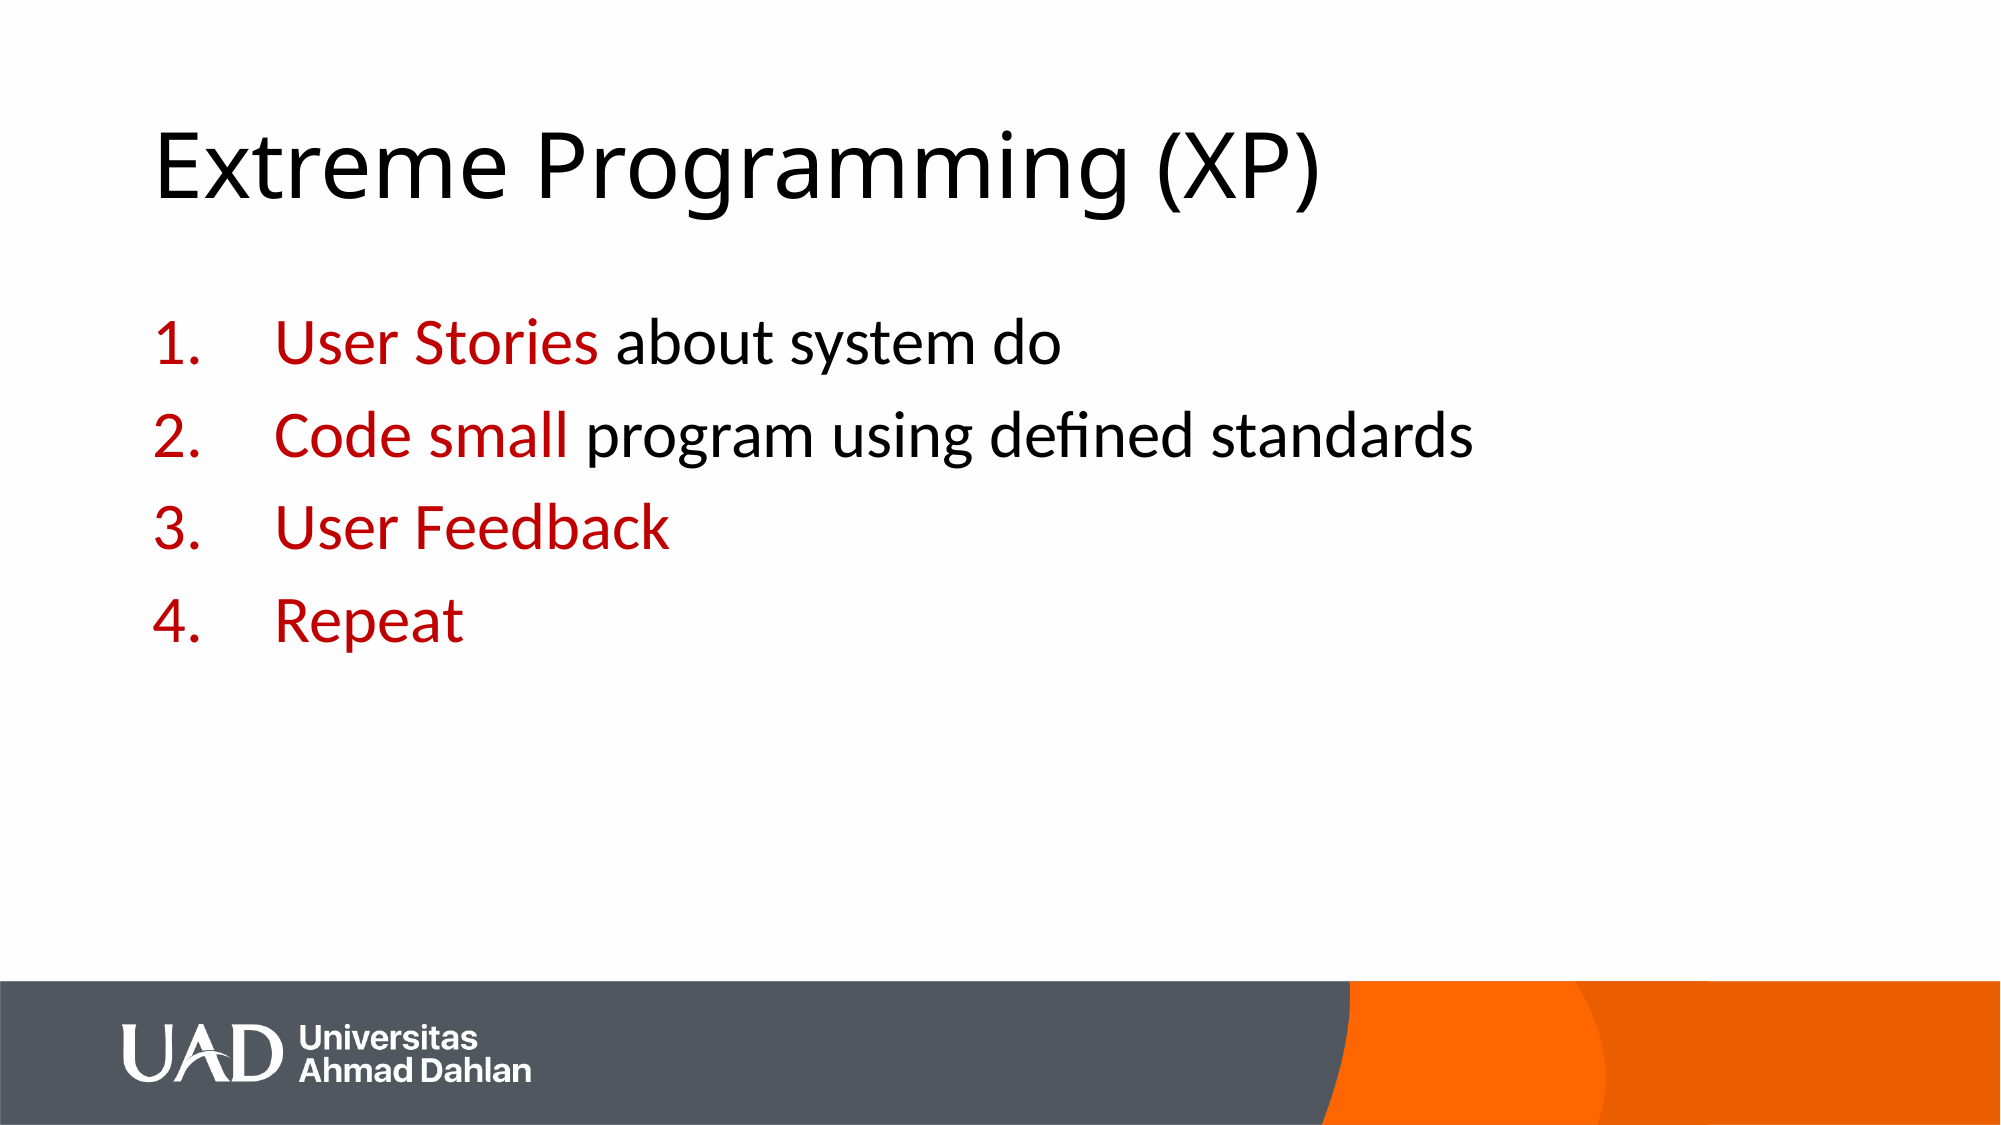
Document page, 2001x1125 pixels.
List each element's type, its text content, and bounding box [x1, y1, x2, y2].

picture [0, 0, 2001, 1125]
list User Stories about system do Code small program using defined standards User Feedback Repeat [137, 299, 1863, 1014]
title Extreme Programming (XP) [137, 59, 1863, 278]
